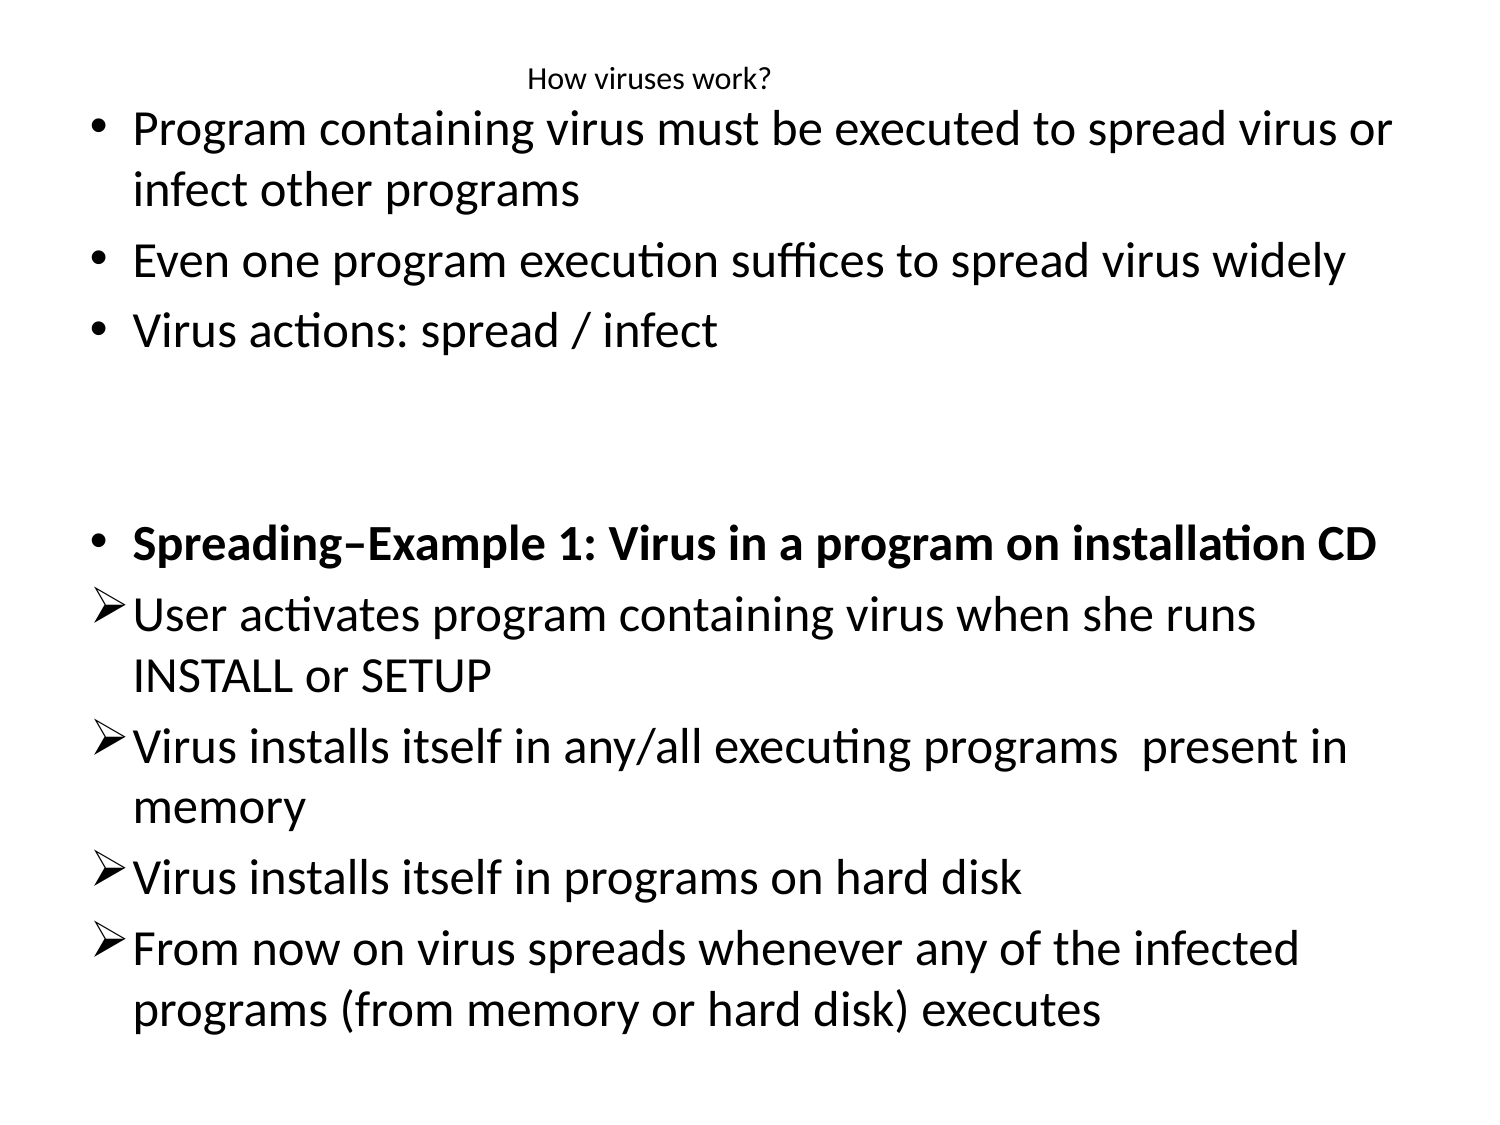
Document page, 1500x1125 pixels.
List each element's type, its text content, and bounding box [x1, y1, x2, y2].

text_box Program containing virus must be executed to spread virus or infect other programs Even one program execution suffices to spread virus widely Virus actions: spread / infect Spreading–Example 1: Virus in a program on installation CD User activates program containing virus when she runs INSTALL or SETUP Virus installs itself in any/all executing programs present in memory Virus installs itself in programs on hard disk From now on virus spreads whenever any of the infected programs (from memory or hard disk) executes [75, 87, 1425, 1100]
text_box How viruses work? [0, 49, 1325, 143]
